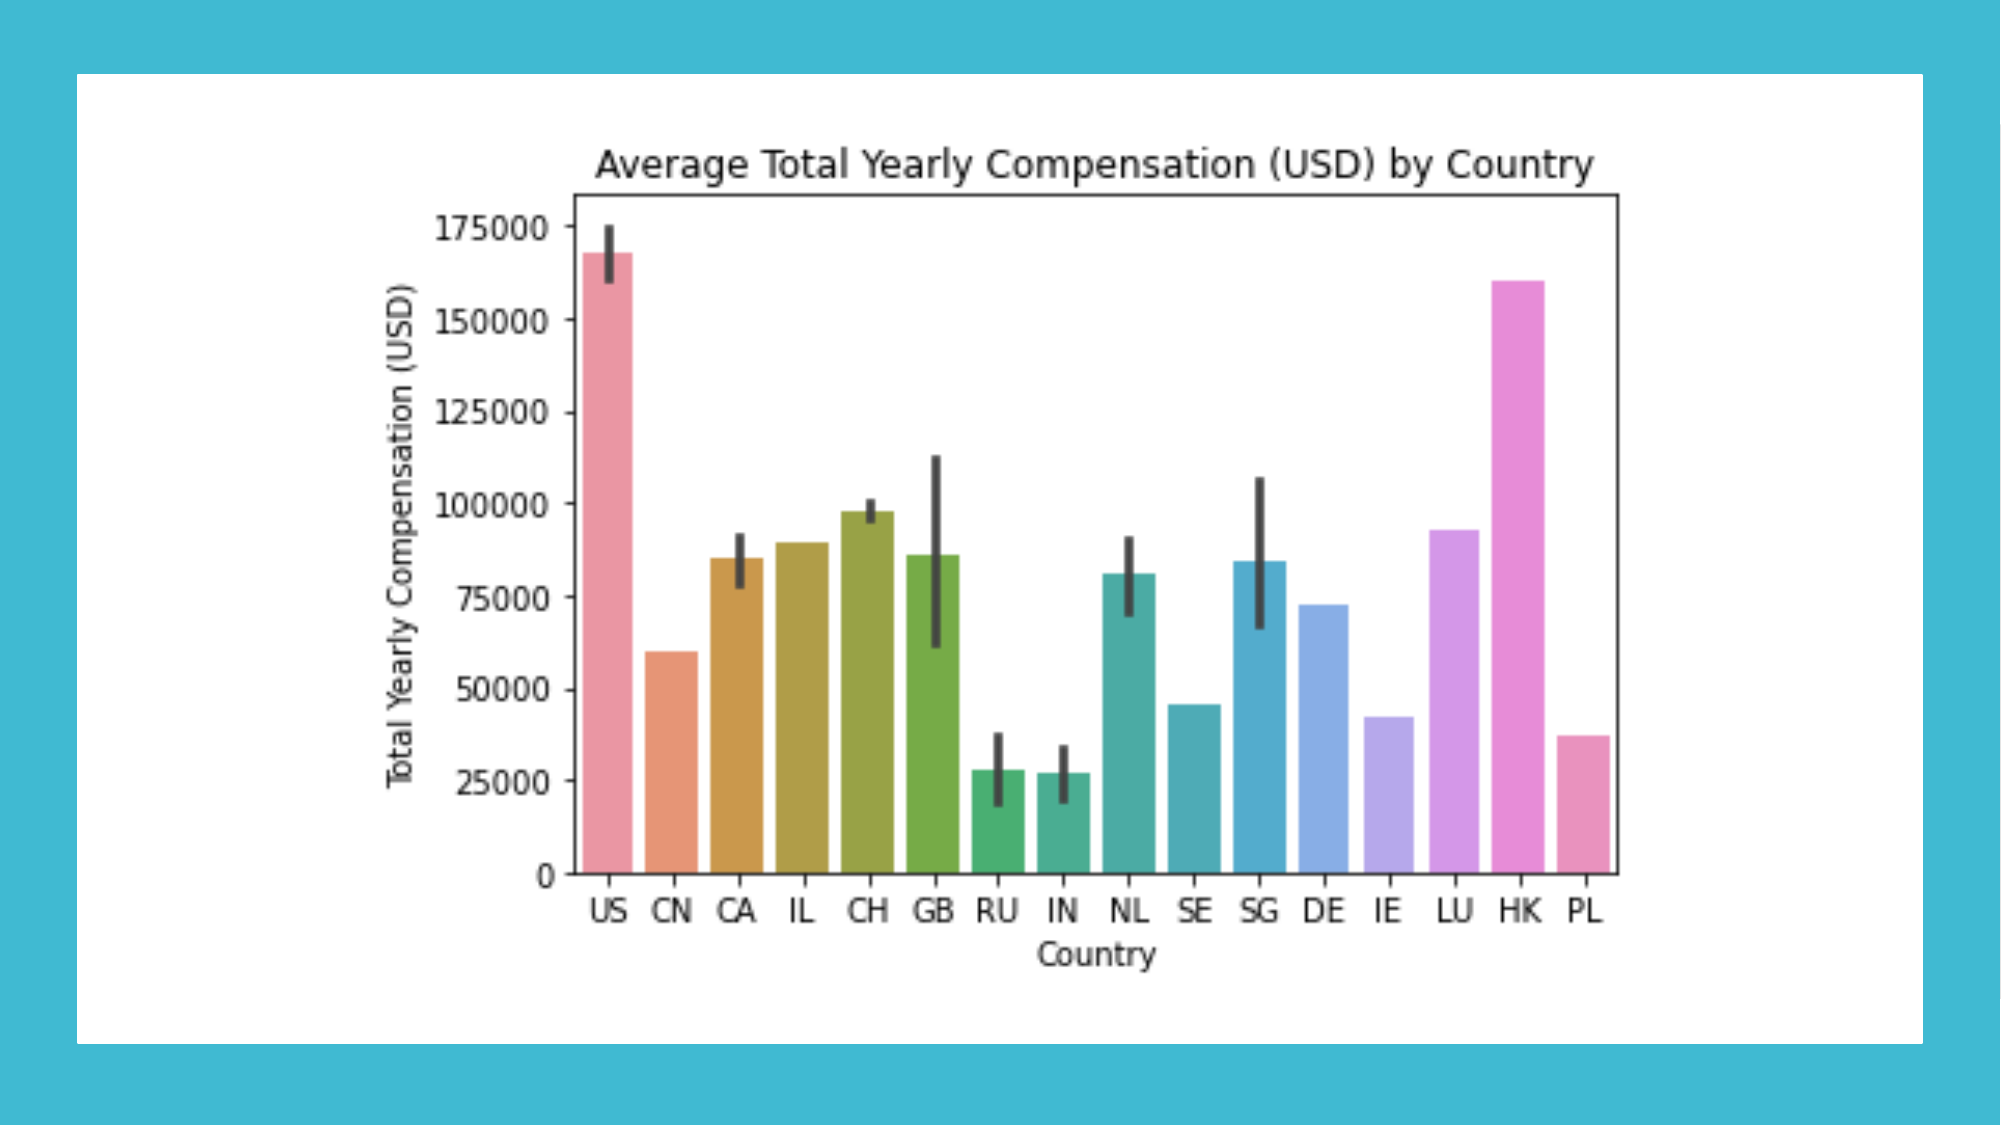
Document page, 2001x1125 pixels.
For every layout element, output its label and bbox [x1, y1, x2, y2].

text_box [77, 74, 1923, 1044]
picture [369, 126, 1631, 992]
text_box [0, 0, 2000, 1125]
